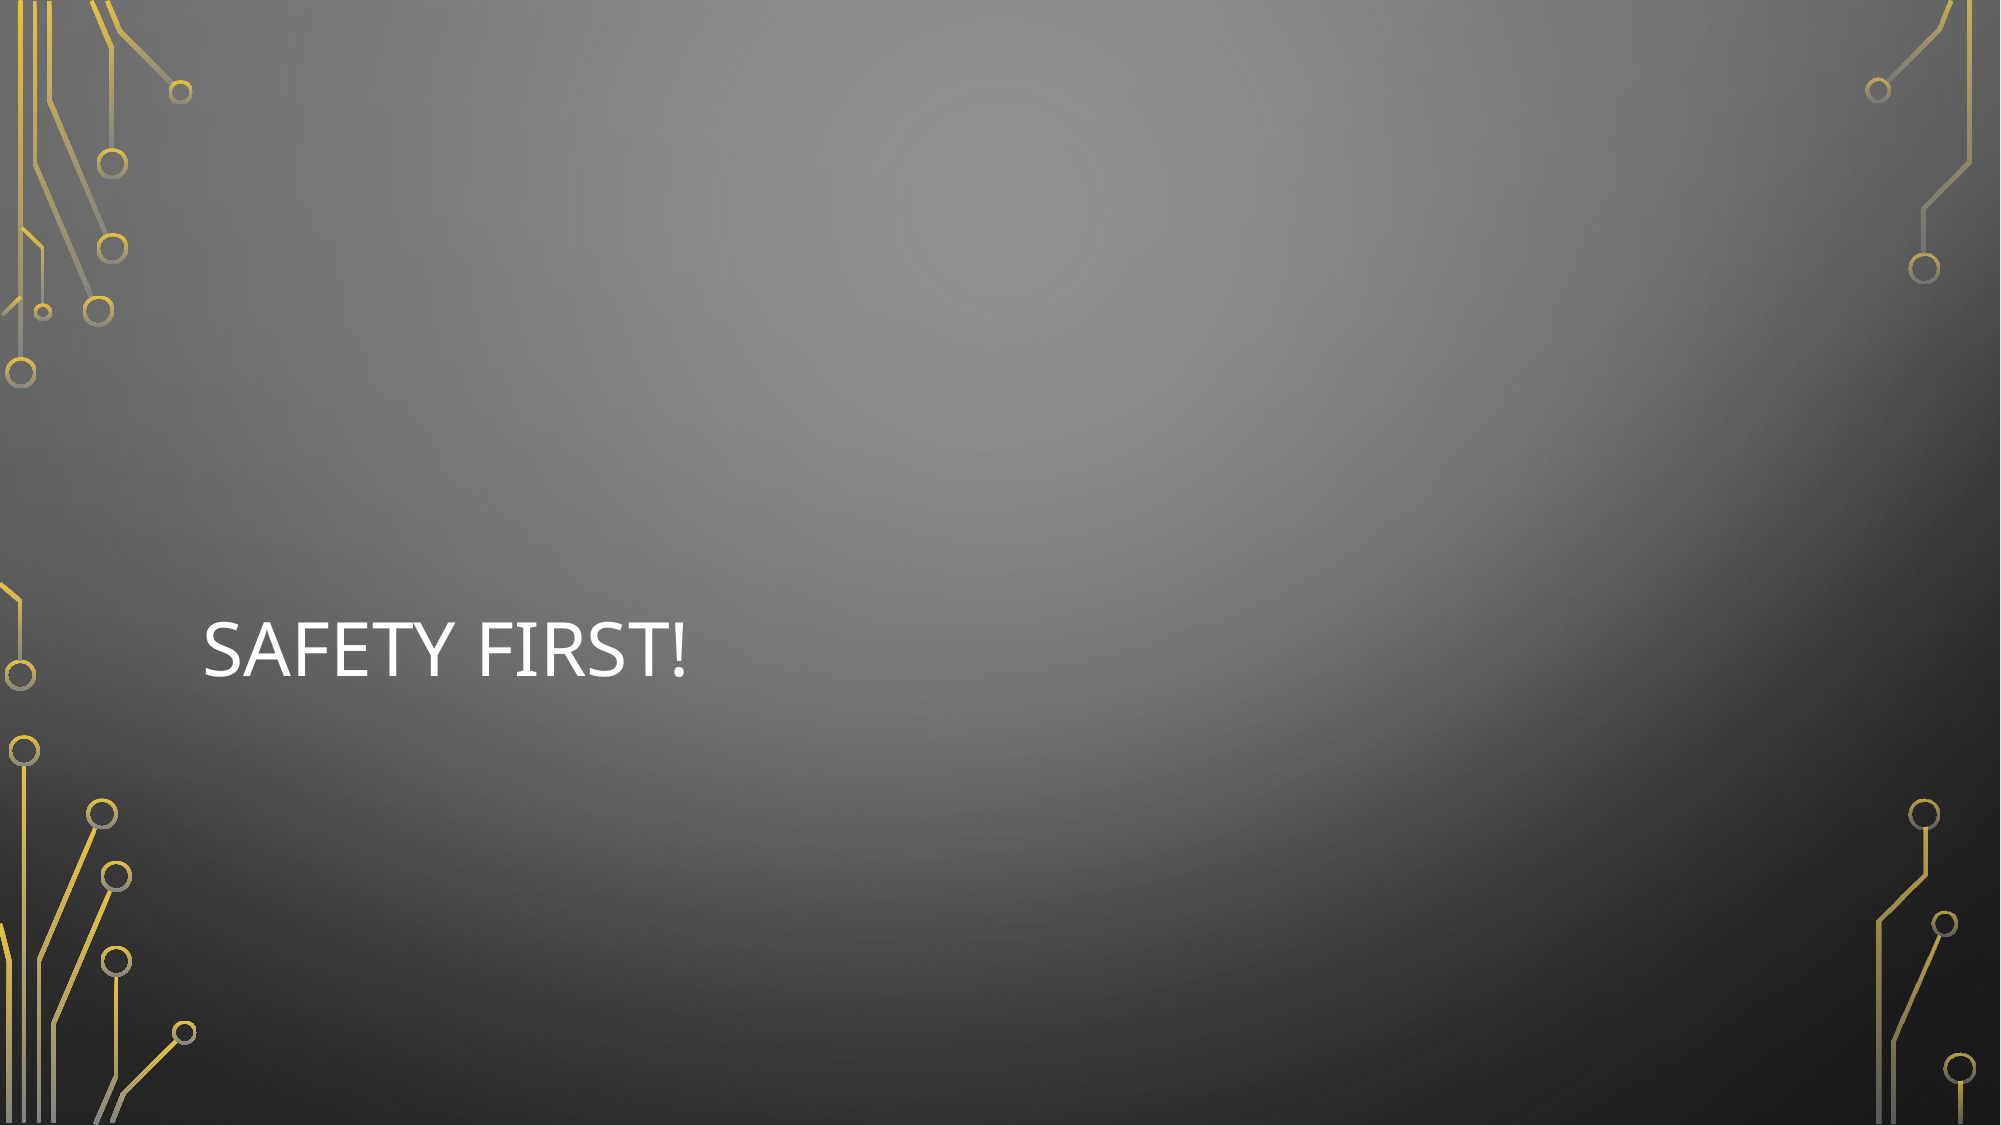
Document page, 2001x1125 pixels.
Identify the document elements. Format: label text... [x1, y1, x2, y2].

title Safety First! [187, 232, 1813, 701]
